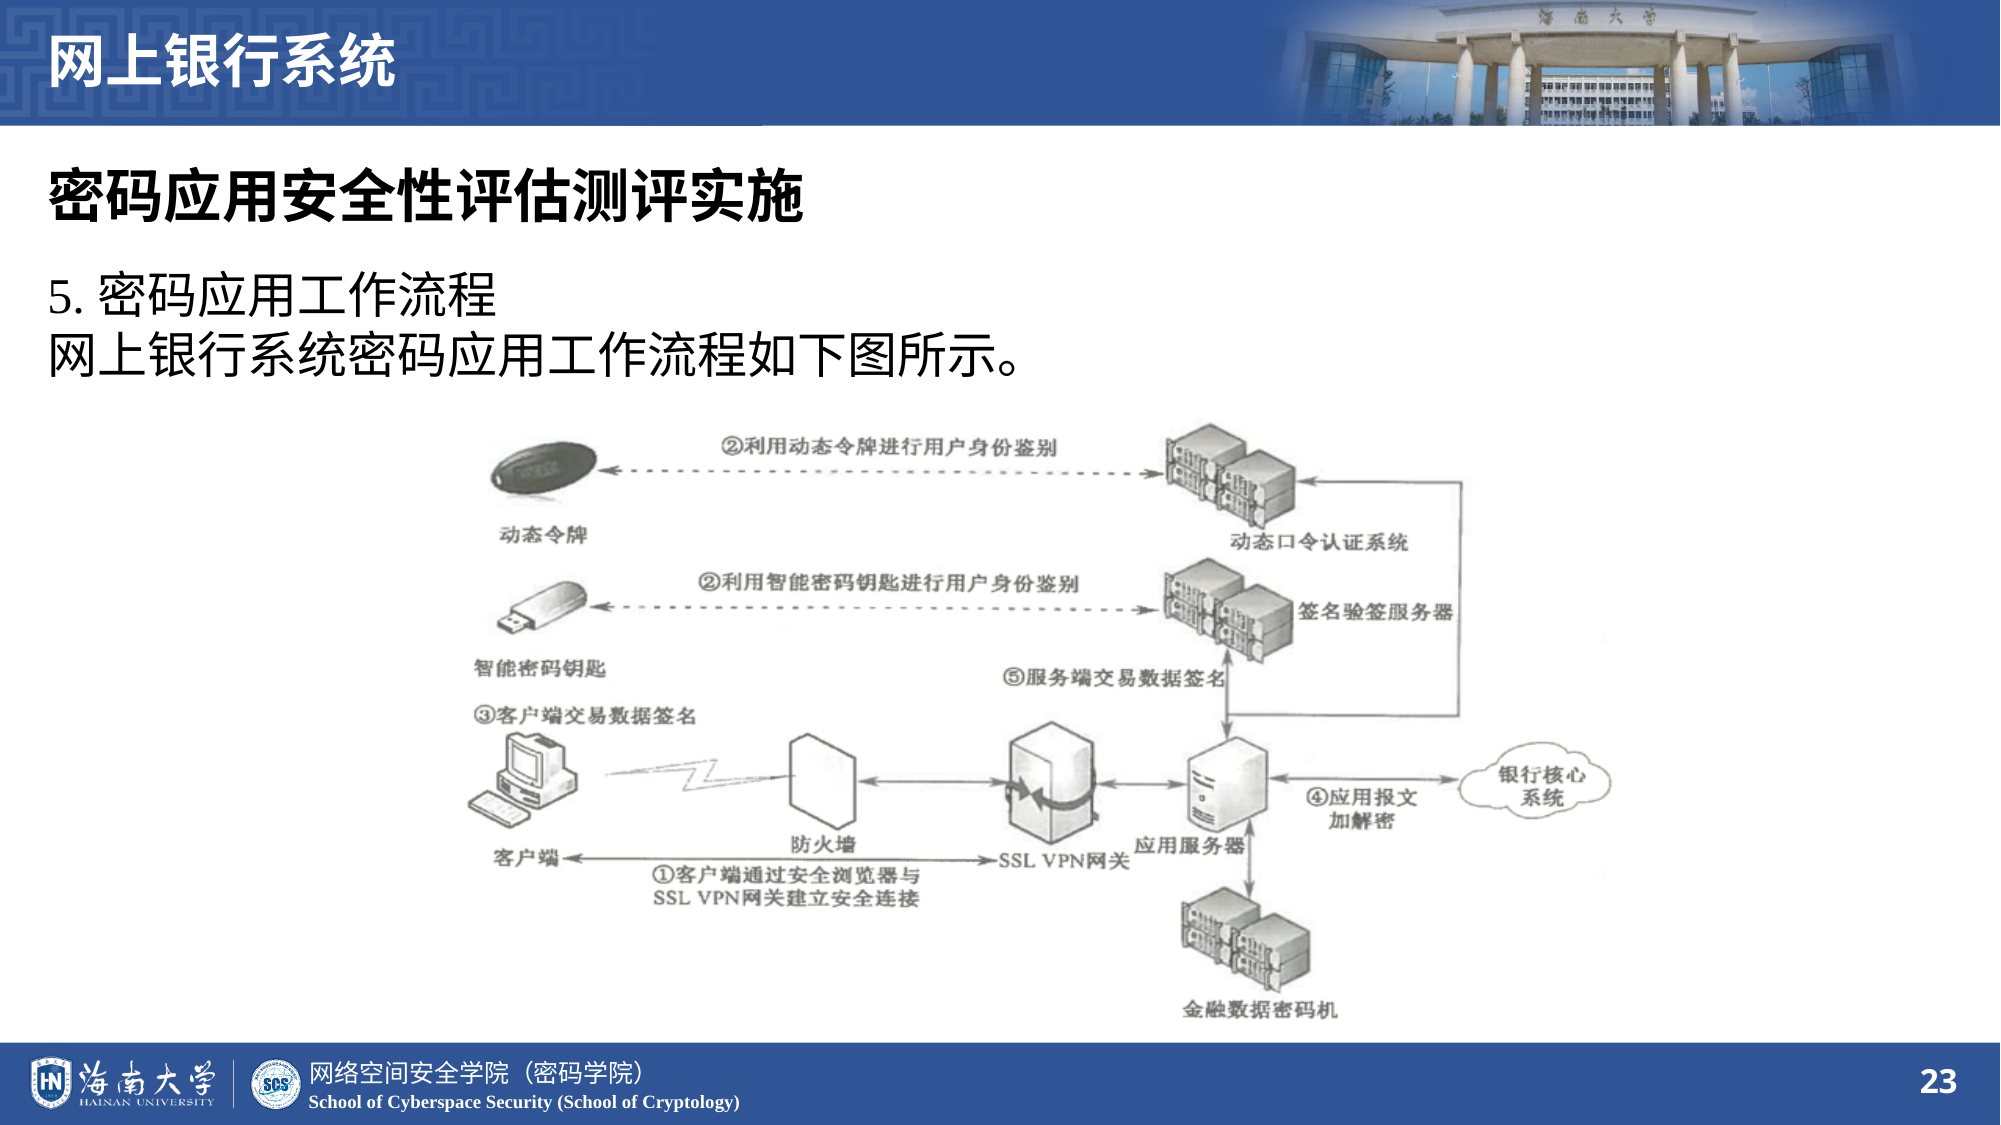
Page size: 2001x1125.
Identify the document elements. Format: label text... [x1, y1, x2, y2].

list 网上银行系统 [32, 17, 1297, 109]
picture [437, 405, 1645, 1035]
list 密码应用安全性评估测评实施 [32, 151, 1968, 245]
slide_number 23 [1522, 1053, 1973, 1114]
picture [245, 1053, 306, 1114]
picture [27, 1054, 219, 1113]
picture [1190, 0, 2000, 126]
list 5.密码应用工作流程 网上银行系统密码应用工作流程如下图所示。 [32, 255, 1968, 997]
